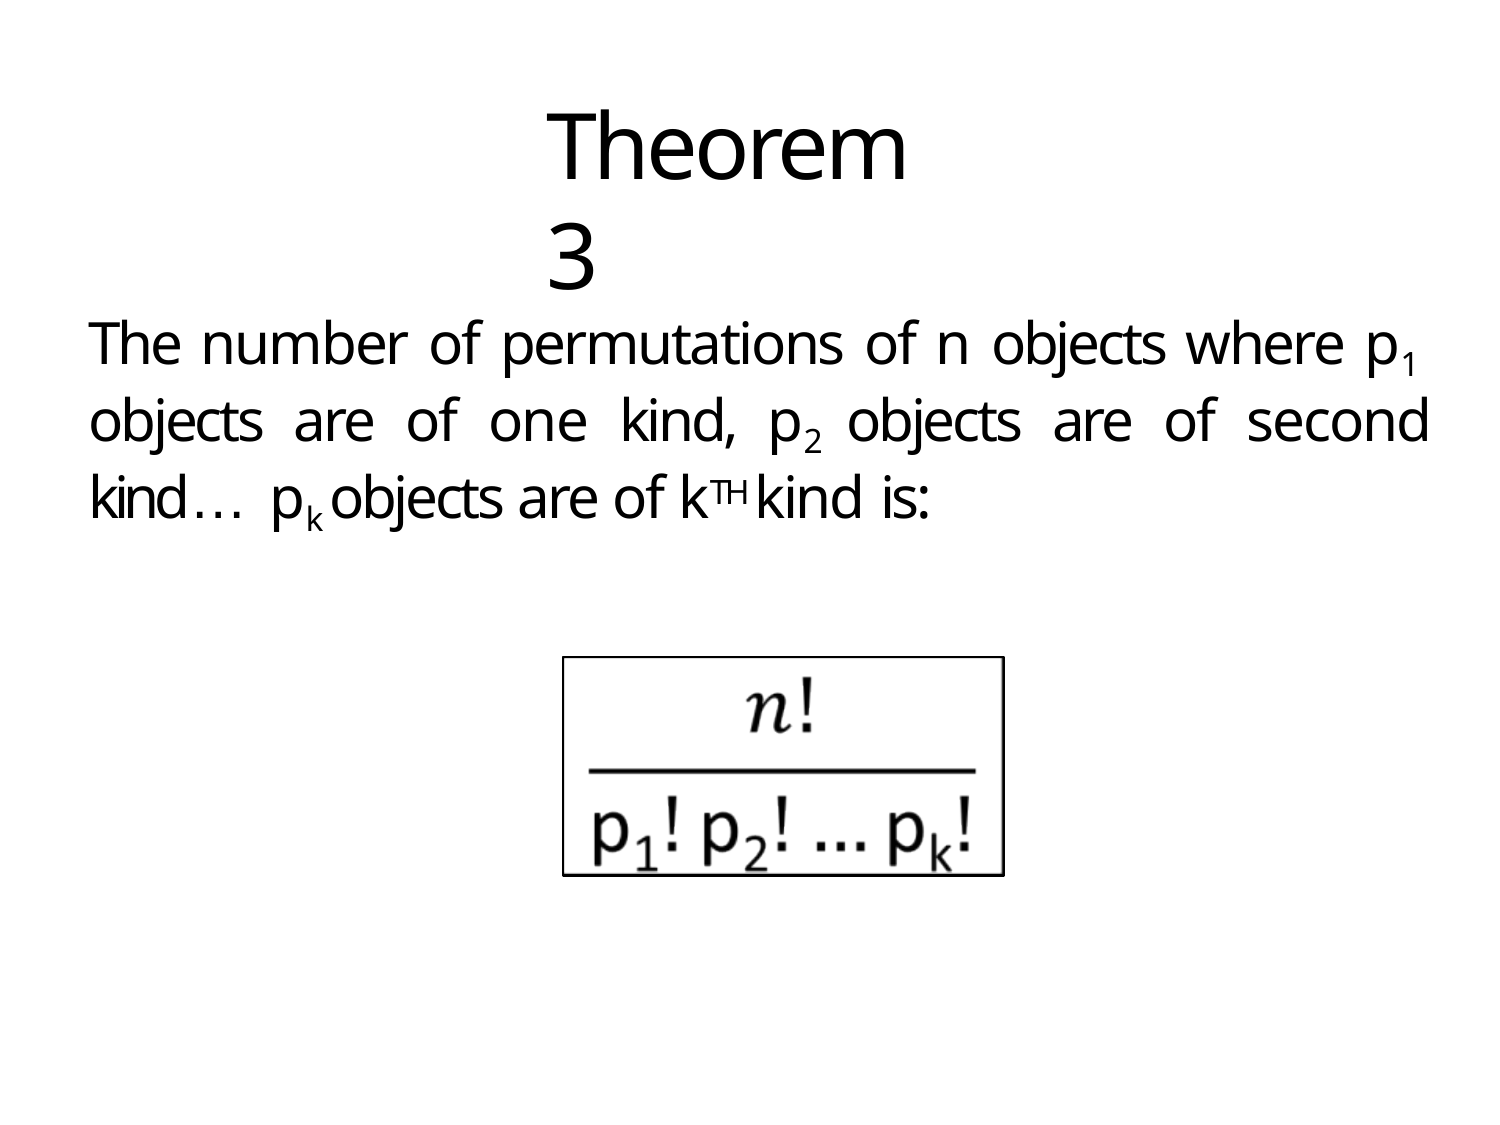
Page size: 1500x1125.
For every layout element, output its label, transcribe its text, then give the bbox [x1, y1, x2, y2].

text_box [561, 655, 1006, 877]
text_box Theorem 3 [544, 85, 953, 304]
text_box The number of permutations of n objects where p1 objects are of one kind, p2 objects are of second kind… pk objects are of kTH kind is: [82, 304, 1435, 538]
